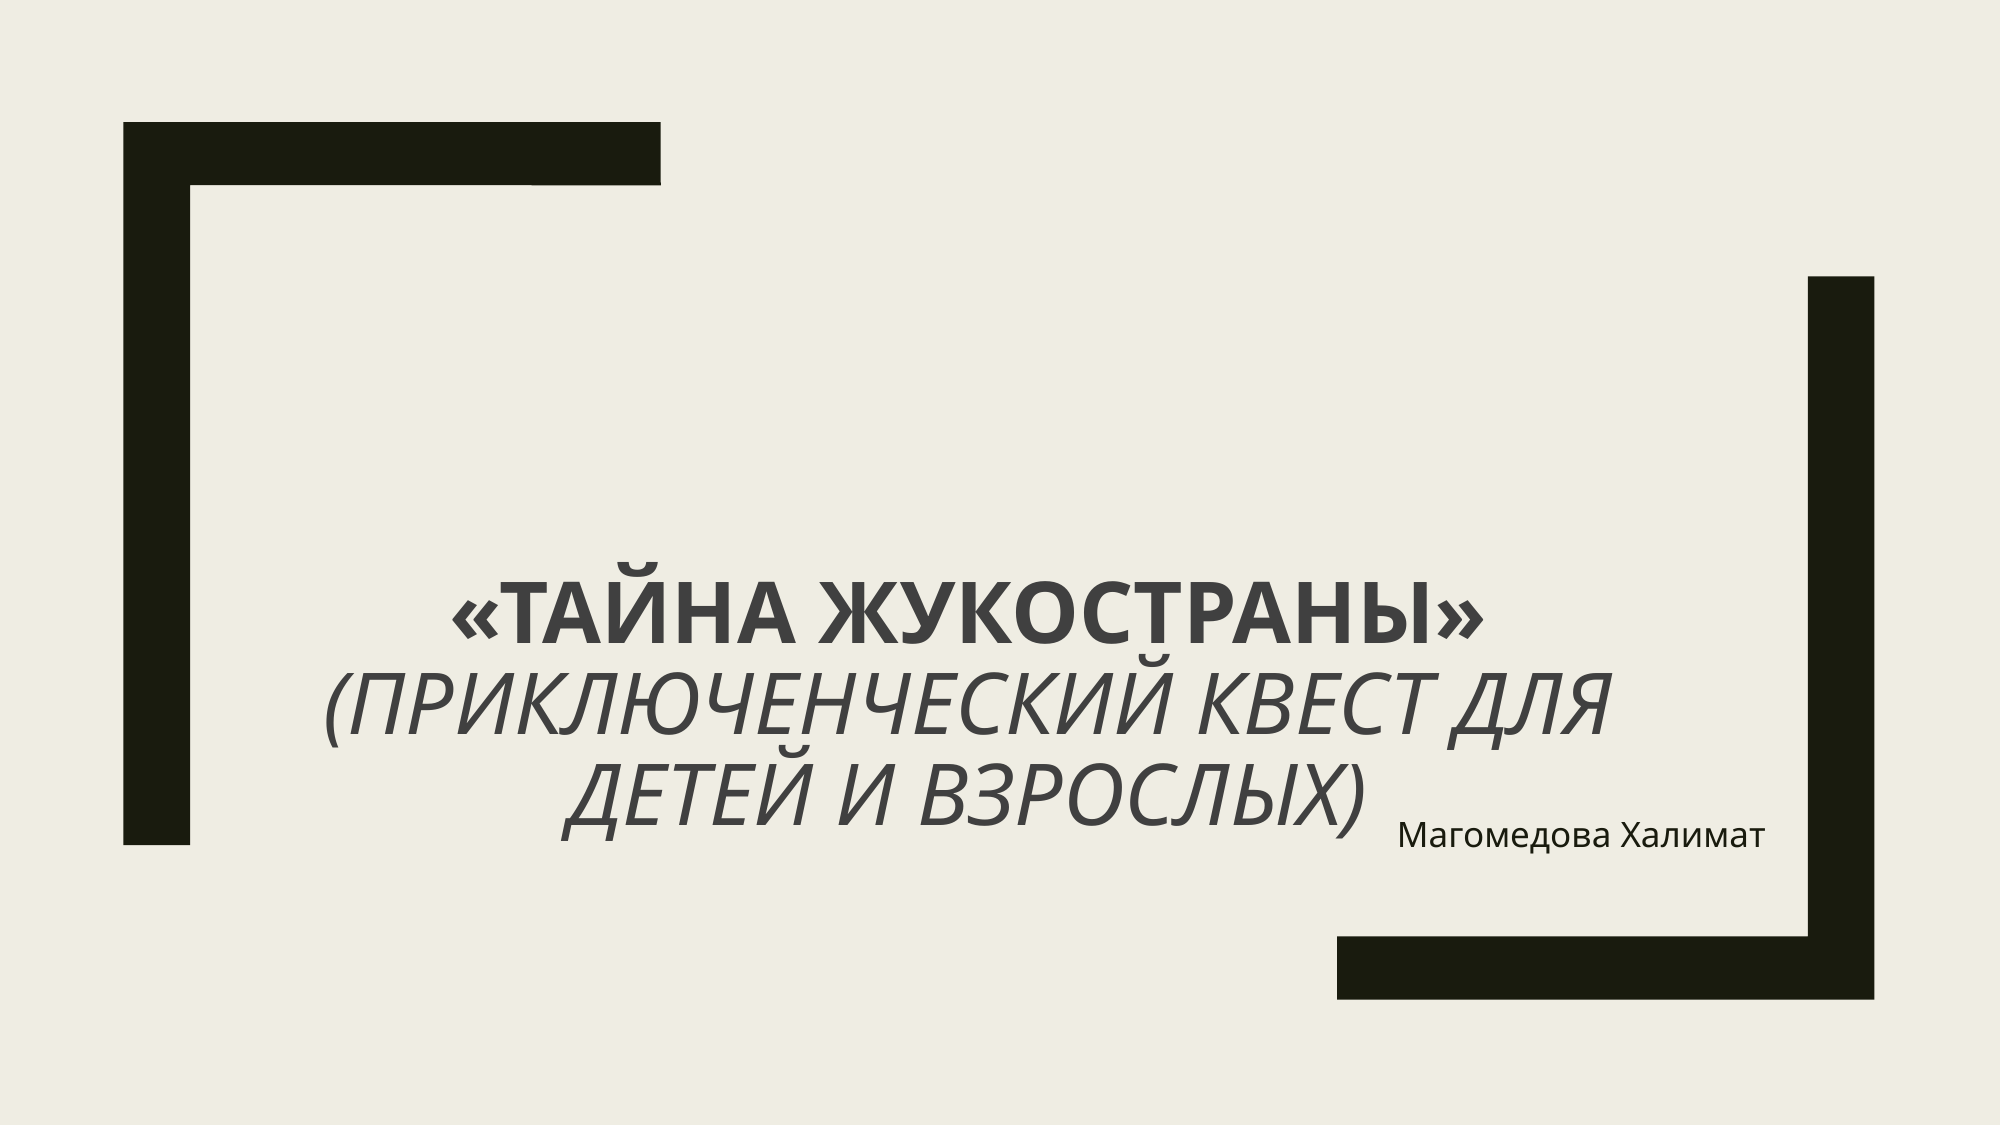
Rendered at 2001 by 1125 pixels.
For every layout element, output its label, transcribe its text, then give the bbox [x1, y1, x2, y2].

title «Тайна Жукостраны» (Приключенческий квест для детей и взрослых) [218, 562, 1719, 955]
subtitle Магомедова Халимат [249, 800, 1782, 863]
